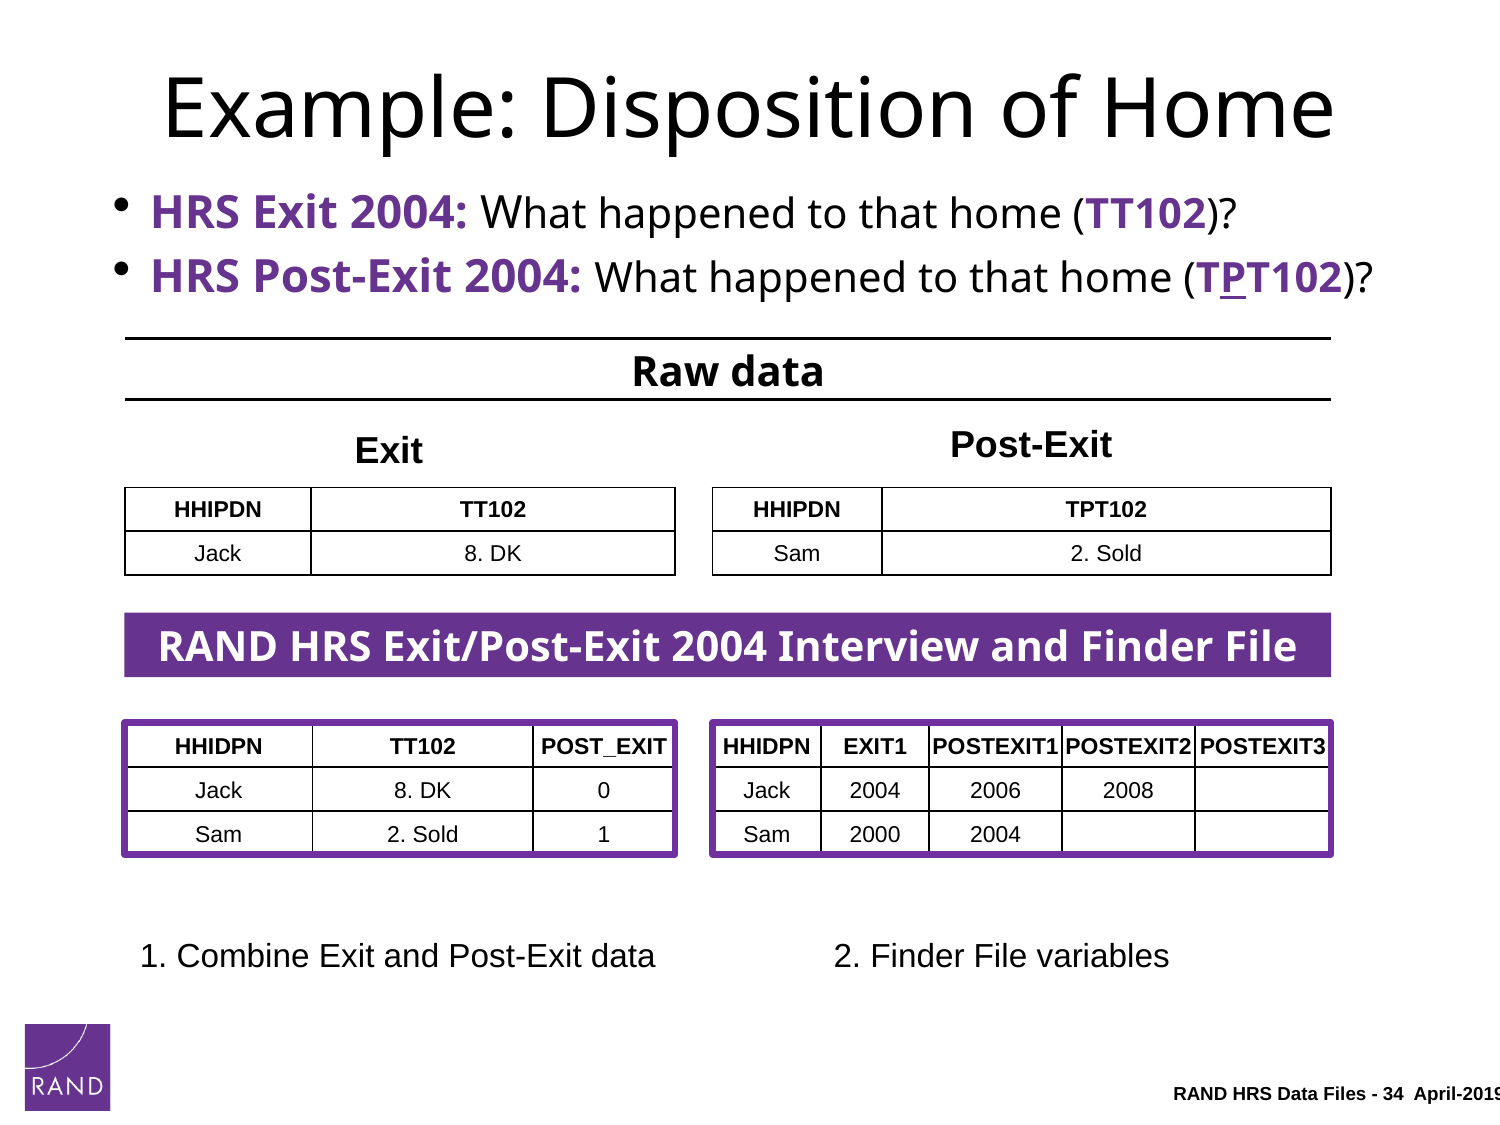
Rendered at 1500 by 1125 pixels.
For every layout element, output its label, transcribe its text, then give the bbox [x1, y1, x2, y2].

table_header HHIPDN [126, 488, 310, 530]
text_box Exit [200, 418, 578, 479]
table_cell Jack [126, 532, 310, 574]
text_box [124, 722, 675, 855]
list HRS Exit 2004: What happened to that home (TT102)? HRS Post-Exit 2004: What happened to that home (TPT102)? [112, 183, 1398, 300]
picture [24, 1024, 113, 1111]
text_box Post-Exit [900, 412, 1163, 473]
table_header TT102 [312, 488, 674, 530]
table_cell Sam [713, 532, 881, 574]
text_box RAND HRS Exit/Post-Exit 2004 Interview and Finder File [124, 612, 1332, 678]
table_cell 8. DK [312, 532, 674, 574]
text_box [124, 337, 1332, 404]
text_box 2. Finder File variables [818, 927, 1244, 982]
title Example: Disposition of Home [0, 54, 1500, 155]
table_header HHIPDN [713, 488, 881, 530]
table_header TPT102 [883, 488, 1330, 530]
text_box 1. Combine Exit and Post-Exit data [125, 927, 675, 982]
table_cell 2. Sold [883, 532, 1330, 574]
text_box [712, 722, 1332, 855]
